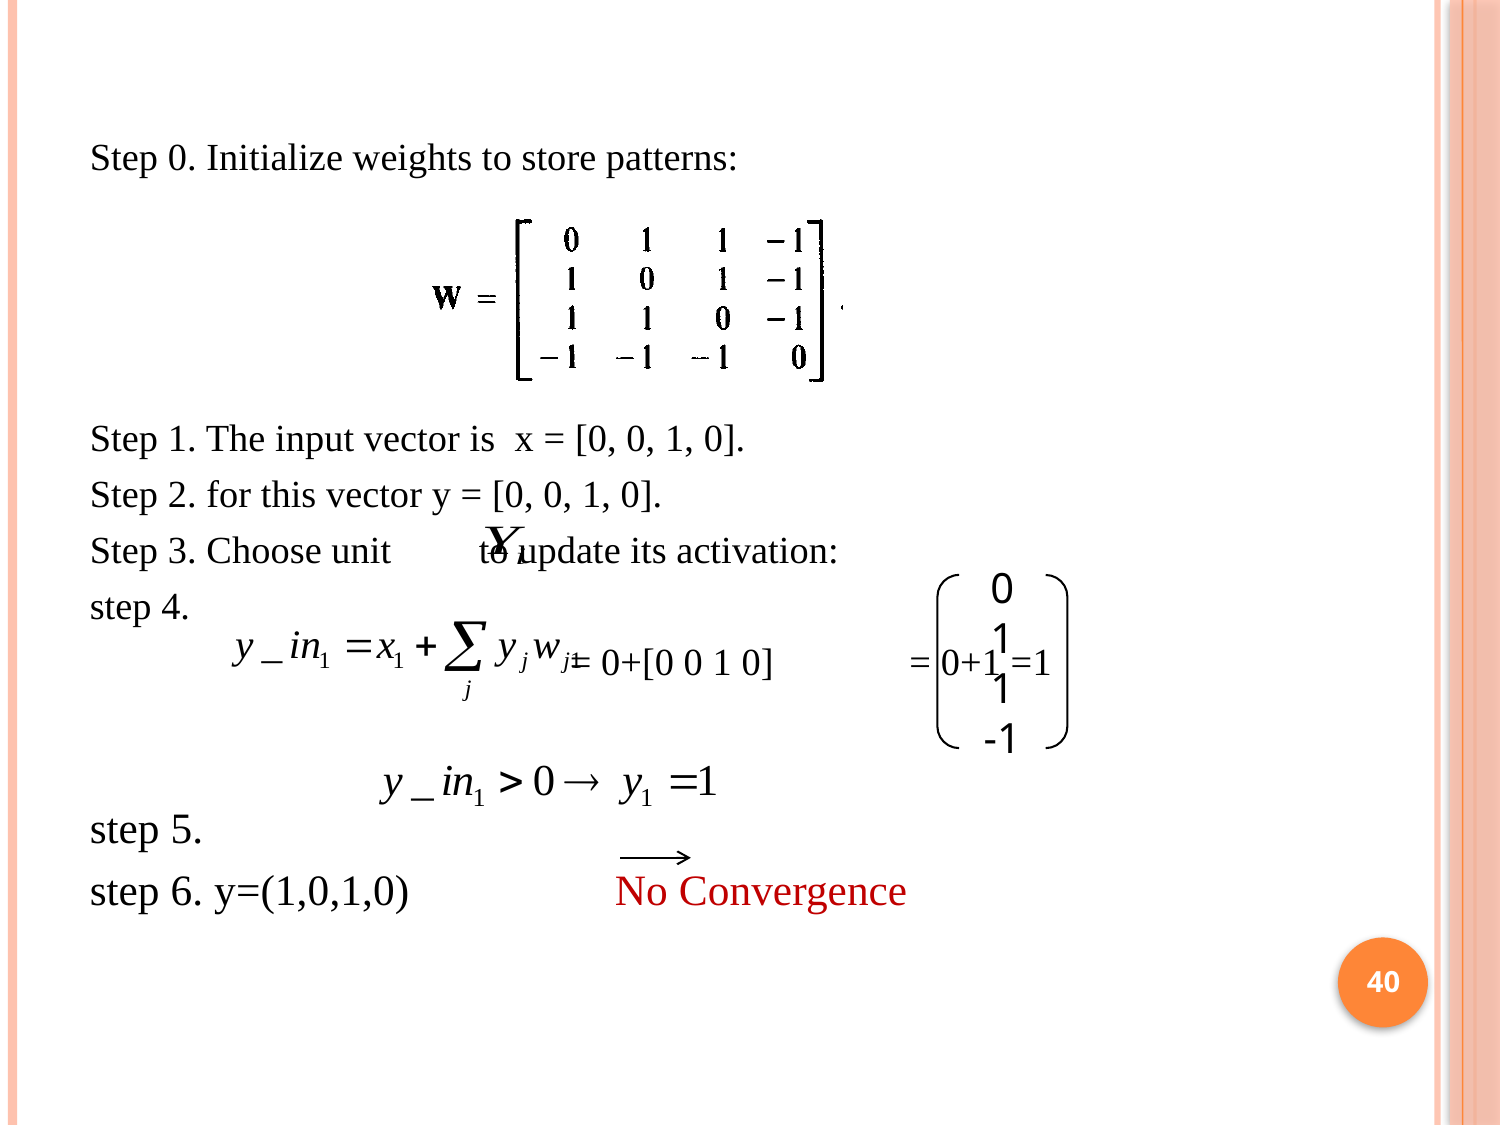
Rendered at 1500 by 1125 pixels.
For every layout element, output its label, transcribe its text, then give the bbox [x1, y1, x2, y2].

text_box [474, 511, 538, 576]
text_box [371, 751, 723, 815]
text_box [224, 613, 592, 710]
slide_number 40 [1333, 940, 1434, 1027]
picture [423, 211, 844, 395]
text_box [740, 544, 760, 581]
text_box 0 1 1 -1 [936, 573, 1069, 750]
list Step 0. Initialize weights to store patterns: Step 1. The input vector is x = [0, 0, 1, 0]. Step 2. for this vector y = [0, 0, 1, 0]. Step 3. Choose unit to update its activation: step 4. = 0+[0 0 1 0] = 0+1 =1 step 5. step 6. y=(1,0,1,0) No Convergence [75, 125, 1425, 1038]
